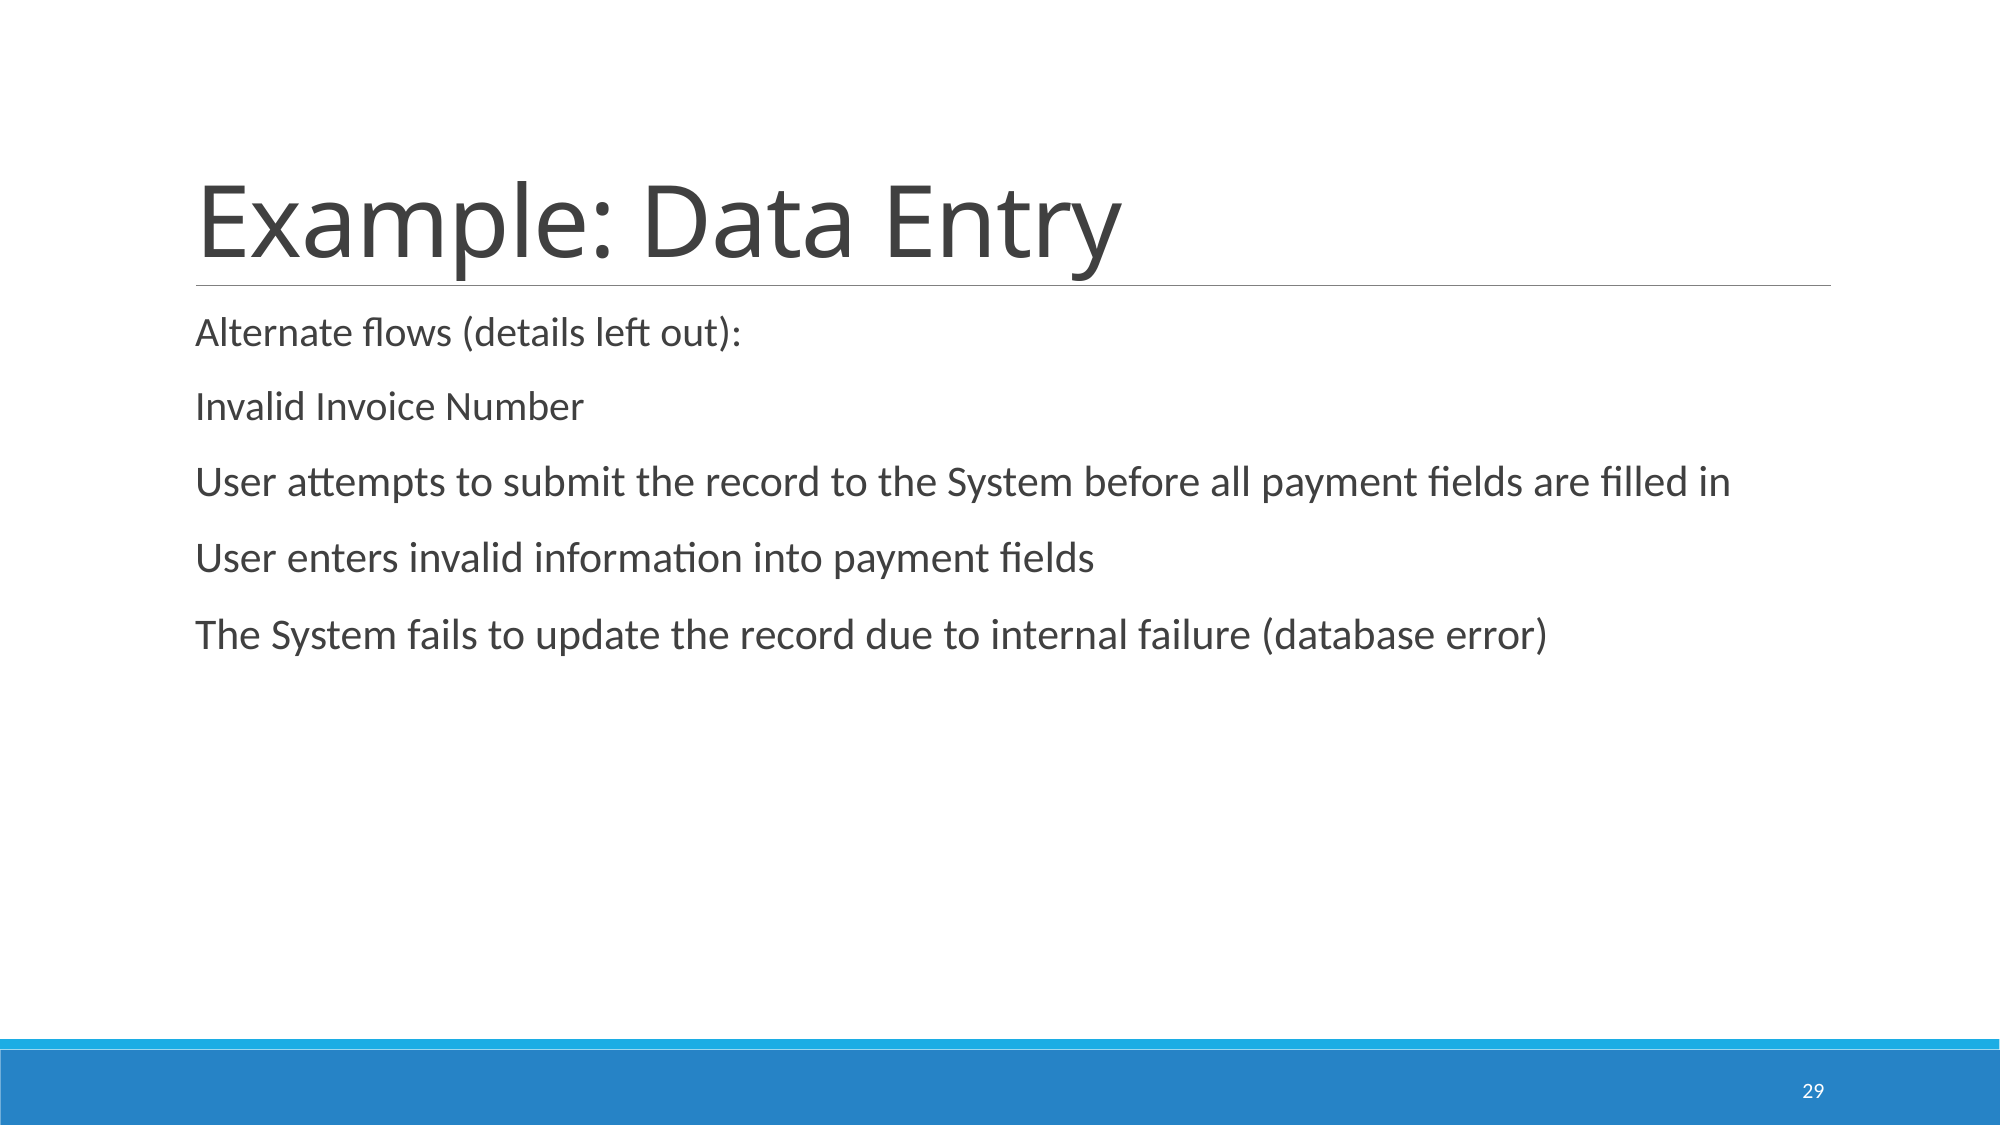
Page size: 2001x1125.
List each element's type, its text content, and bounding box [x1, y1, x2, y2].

list Alternate flows (details left out): Invalid Invoice Number User attempts to submit the record to the System before all payment fields are filled in User enters invalid information into payment fields The System fails to update the record due to internal failure (database error) [180, 302, 1830, 963]
title Example: Data Entry [180, 47, 1830, 285]
slide_number 29 [1624, 1059, 1840, 1120]
